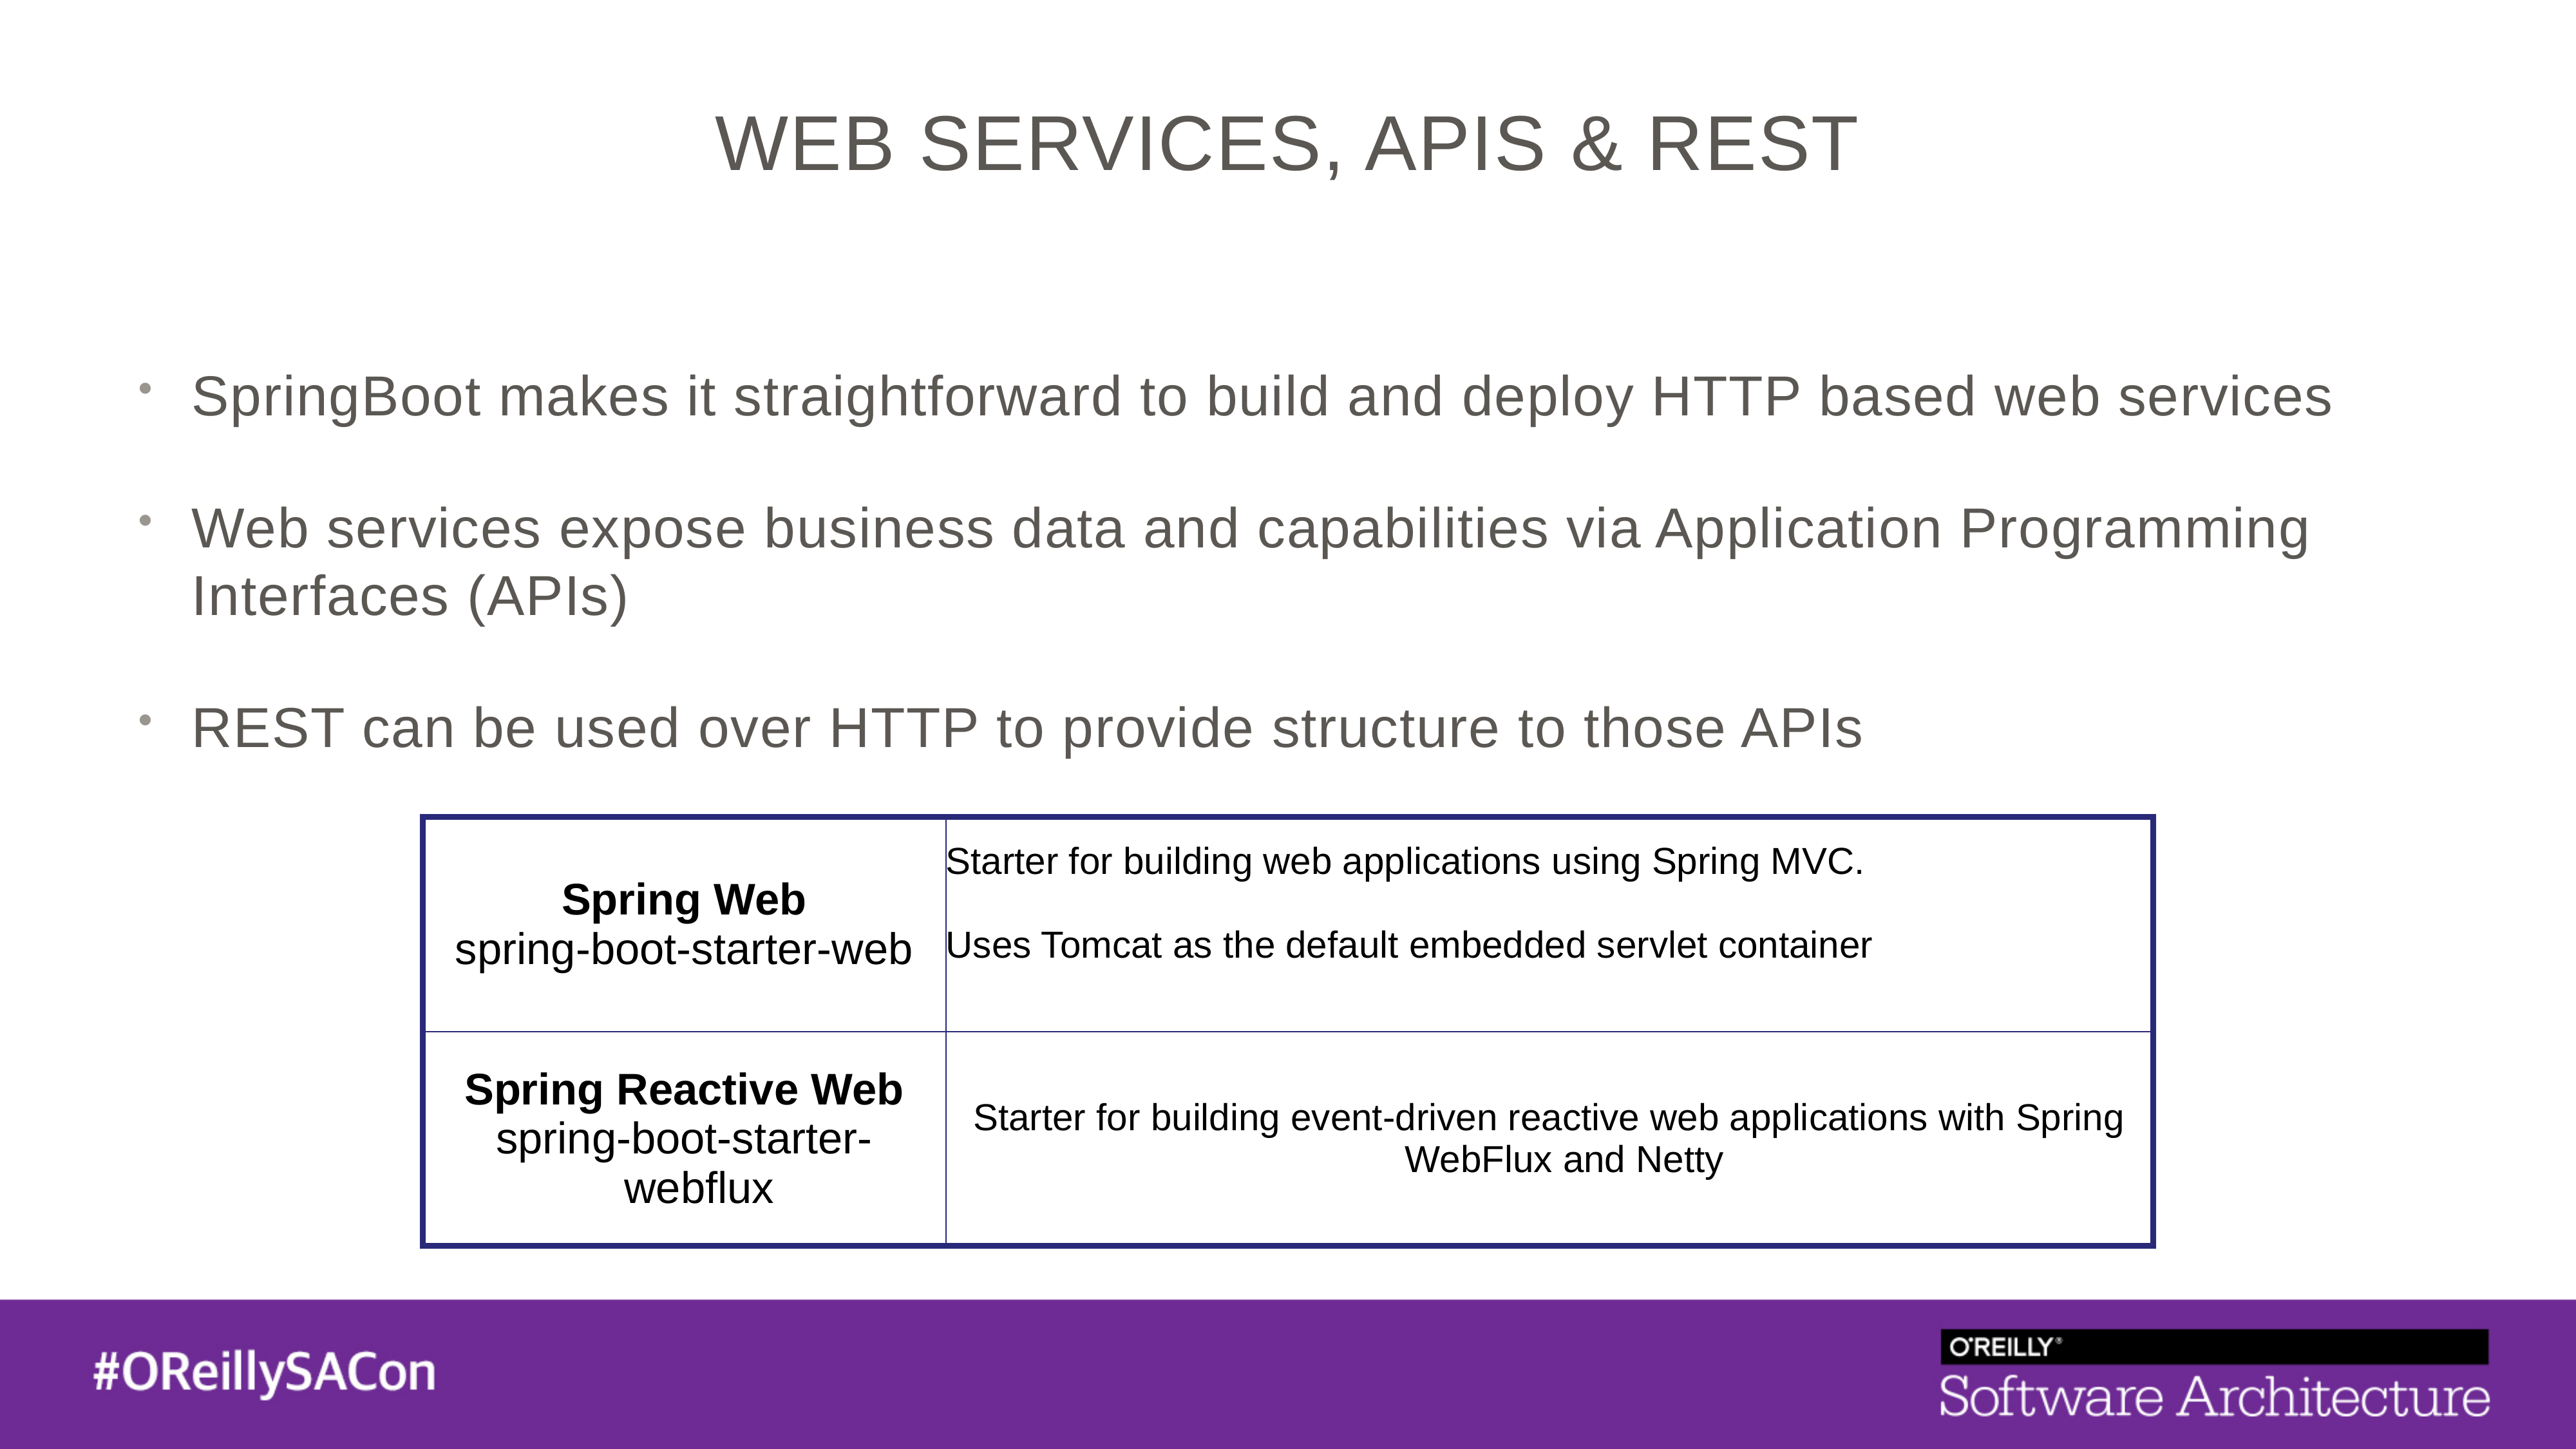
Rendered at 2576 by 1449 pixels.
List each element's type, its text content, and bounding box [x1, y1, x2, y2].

table_header Spring Web spring-boot-starter-web [426, 820, 945, 1031]
title Web services, apis & rest [132, 86, 2444, 199]
list SpringBoot makes it straightforward to build and deploy HTTP based web services Web services expose business data and capabilities via Application Programming Interfaces (APIs) REST can be used over HTTP to provide structure to those APIs [132, 354, 2444, 785]
picture [0, 0, 2576, 1449]
table_cell Spring Reactive Web spring-boot-starter-webflux [426, 1032, 945, 1243]
table_header Starter for building web applications using Spring MVC. Uses Tomcat as the default embedded servlet container [947, 820, 2150, 1031]
table_cell Starter for building event-driven reactive web applications with Spring WebFlux and Netty [947, 1032, 2150, 1243]
